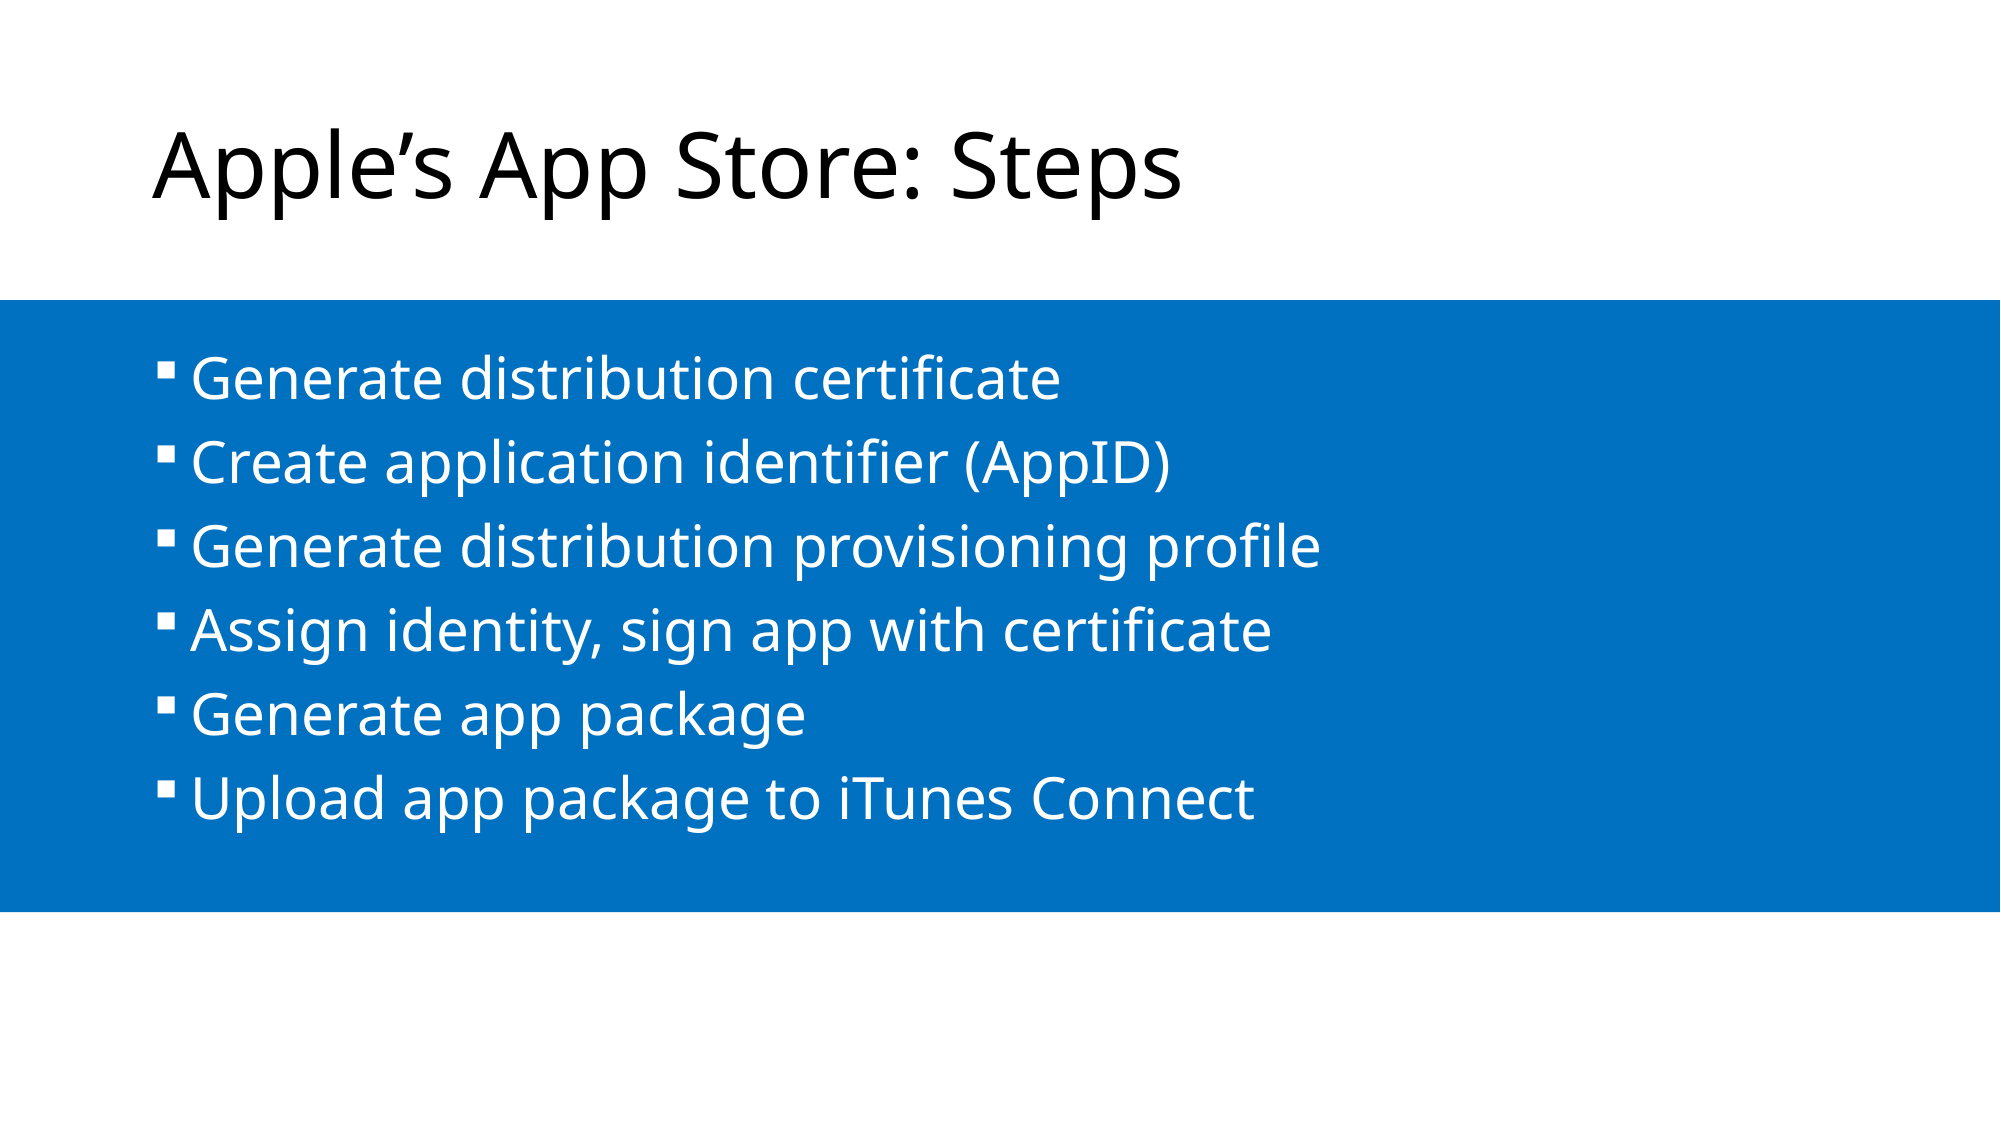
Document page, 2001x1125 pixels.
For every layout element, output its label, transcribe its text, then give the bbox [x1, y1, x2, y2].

title Apple’s App Store: Steps [137, 59, 1863, 278]
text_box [0, 284, 2000, 913]
